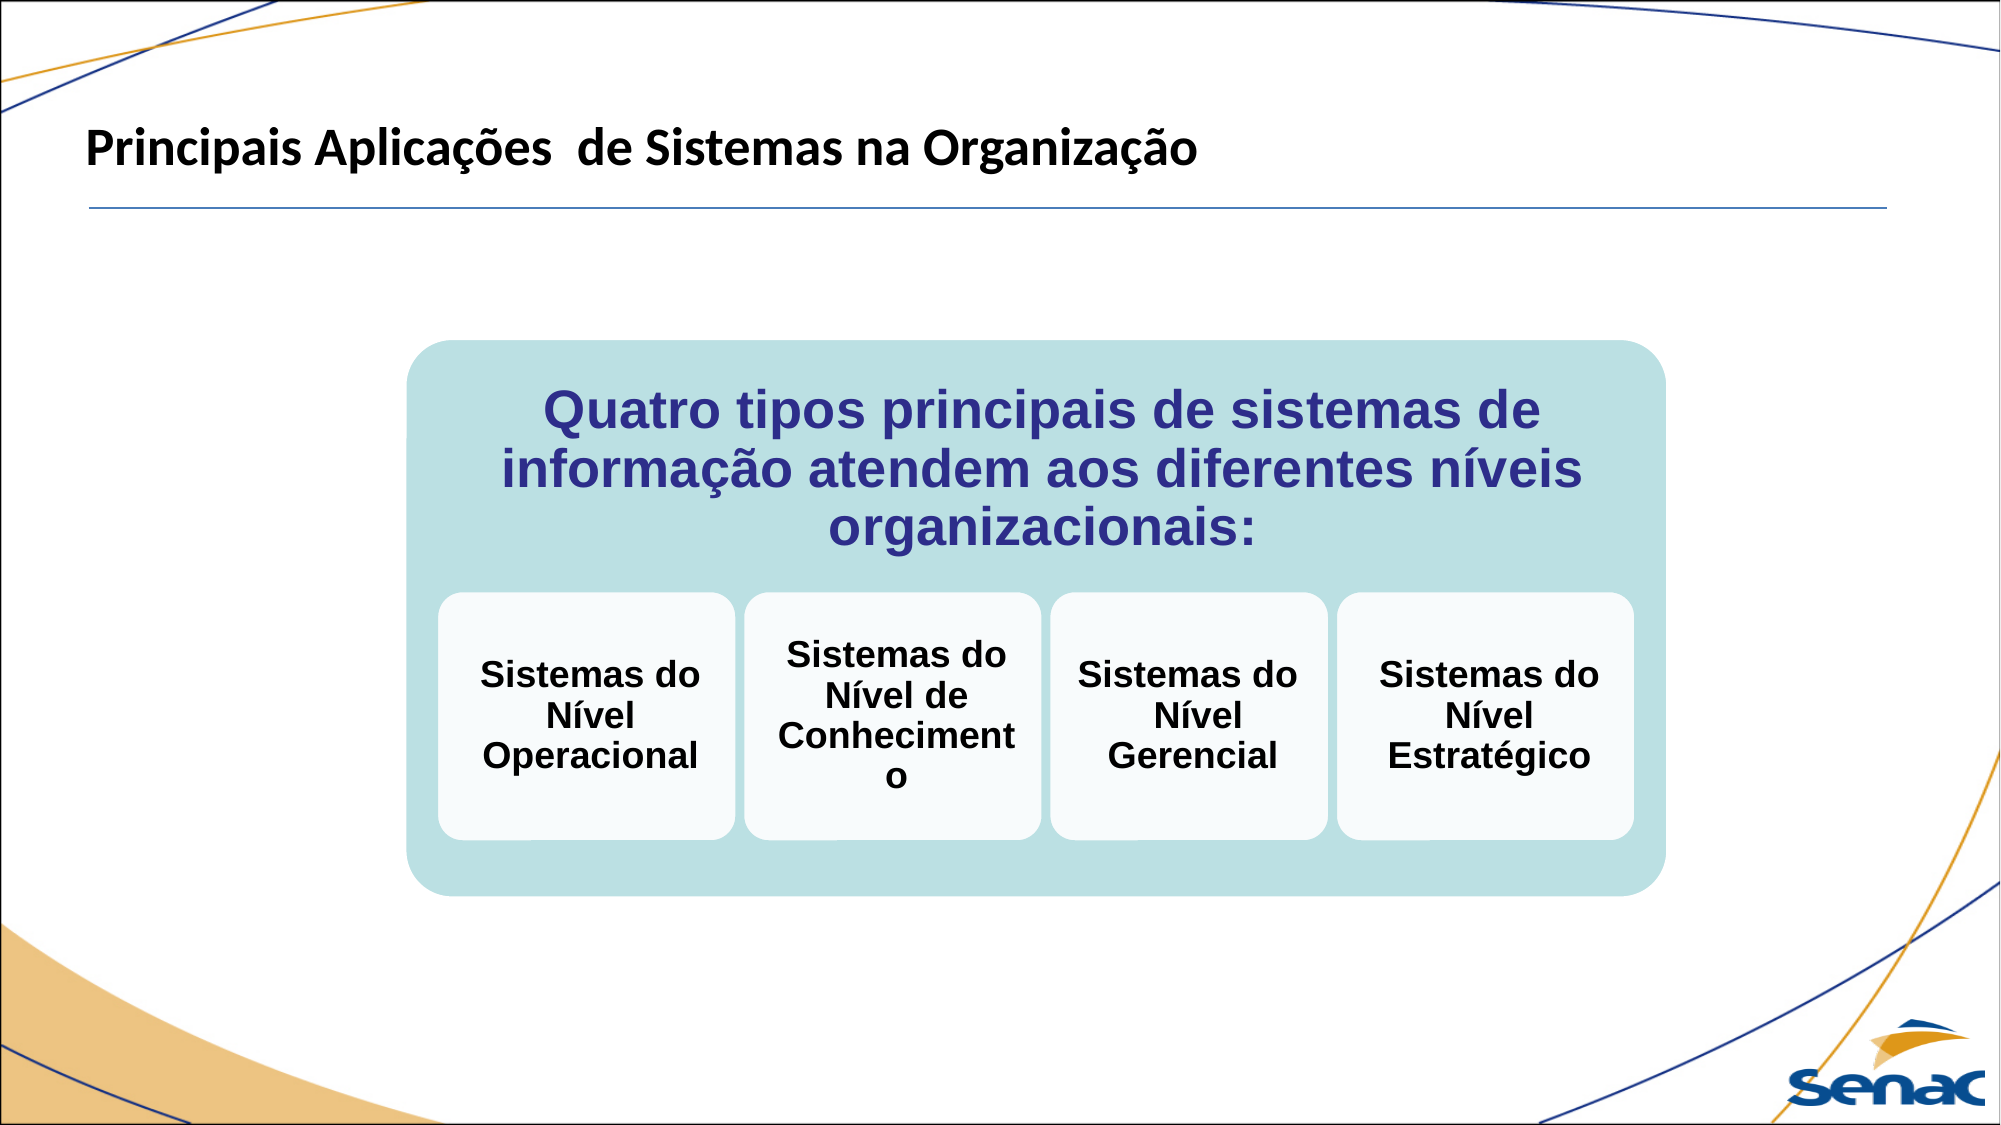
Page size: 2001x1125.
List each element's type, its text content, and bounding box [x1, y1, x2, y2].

text_box Principais Aplicações de Sistemas na Organização [70, 90, 1882, 198]
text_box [404, 337, 1669, 899]
picture [0, 0, 2001, 1125]
